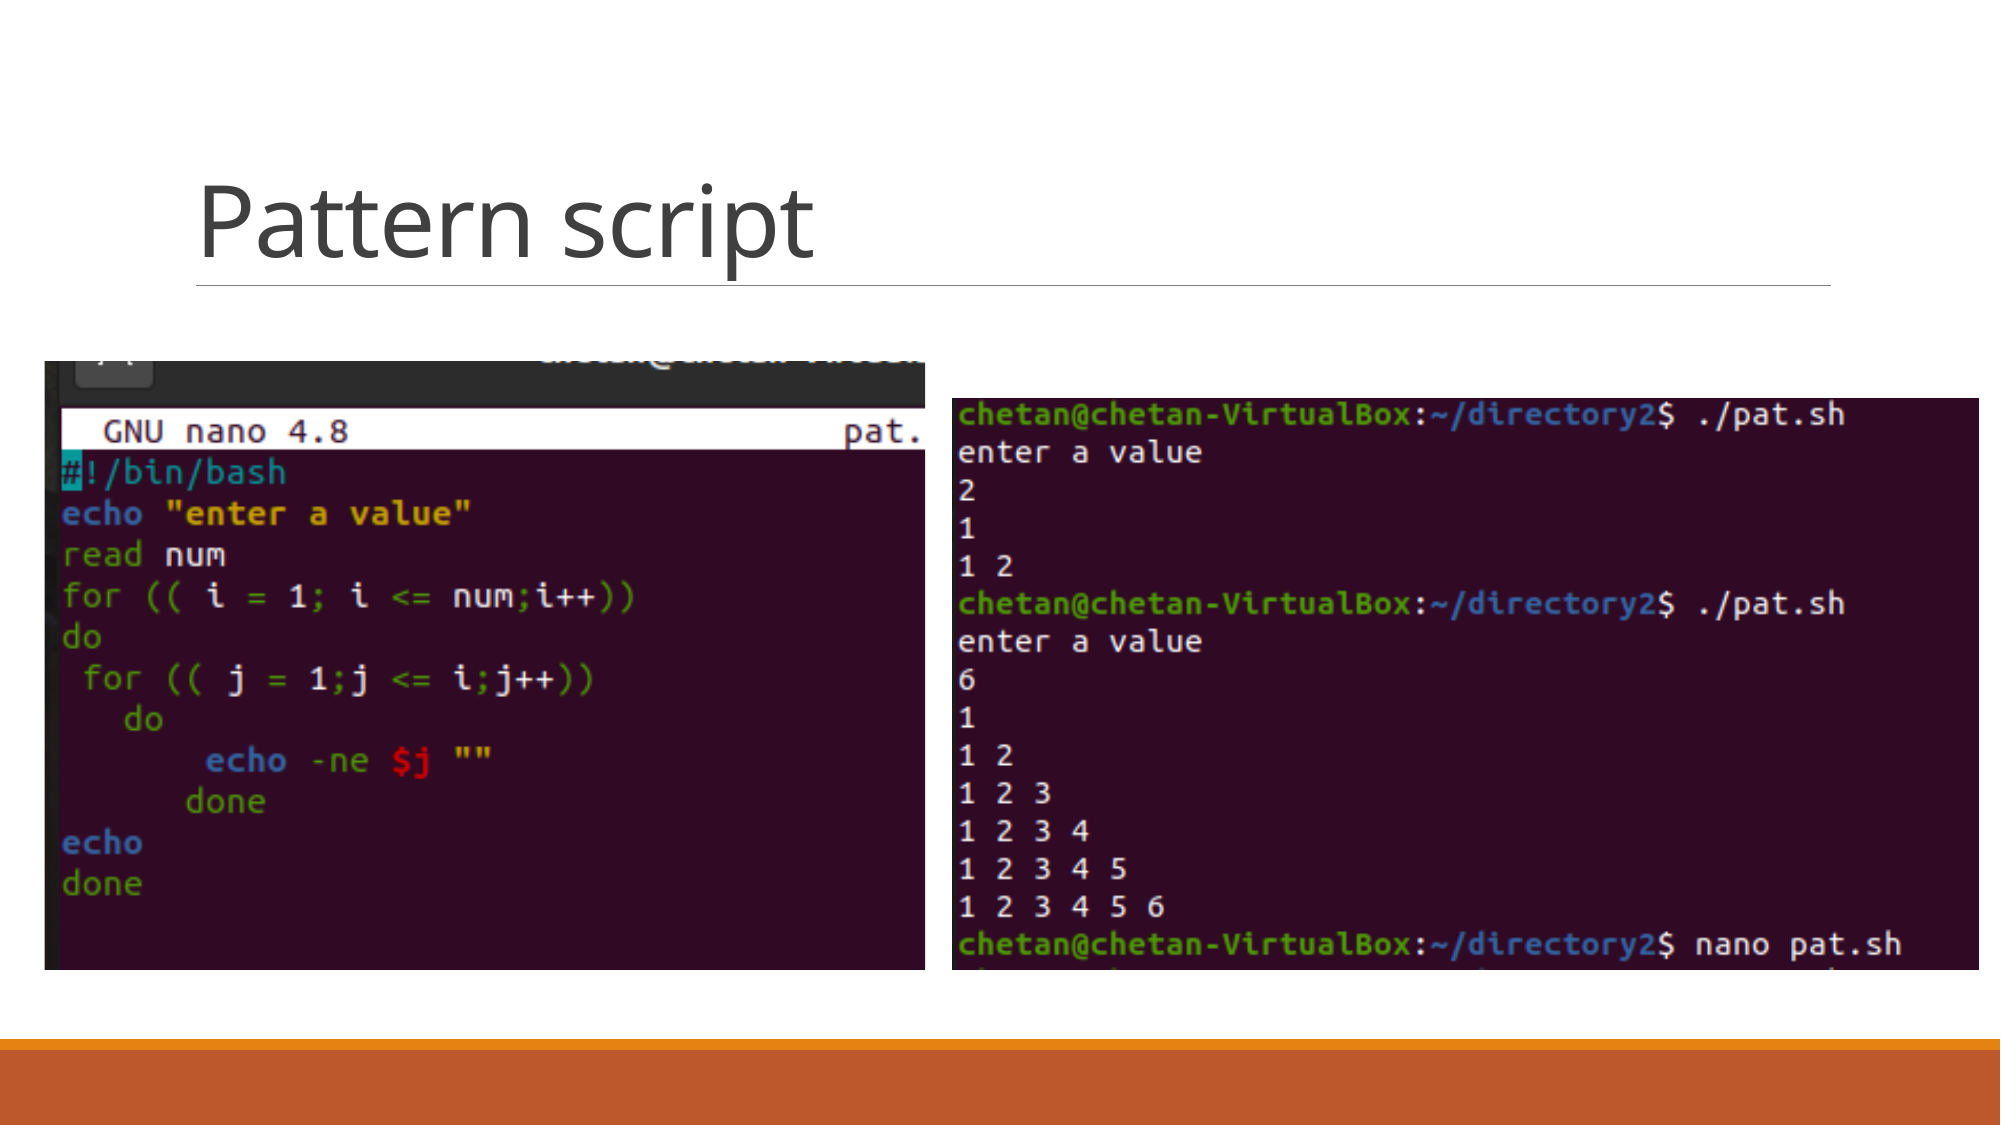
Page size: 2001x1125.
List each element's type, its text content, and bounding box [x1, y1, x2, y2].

picture [951, 397, 1980, 971]
title Pattern script [180, 47, 1830, 285]
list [43, 360, 926, 970]
